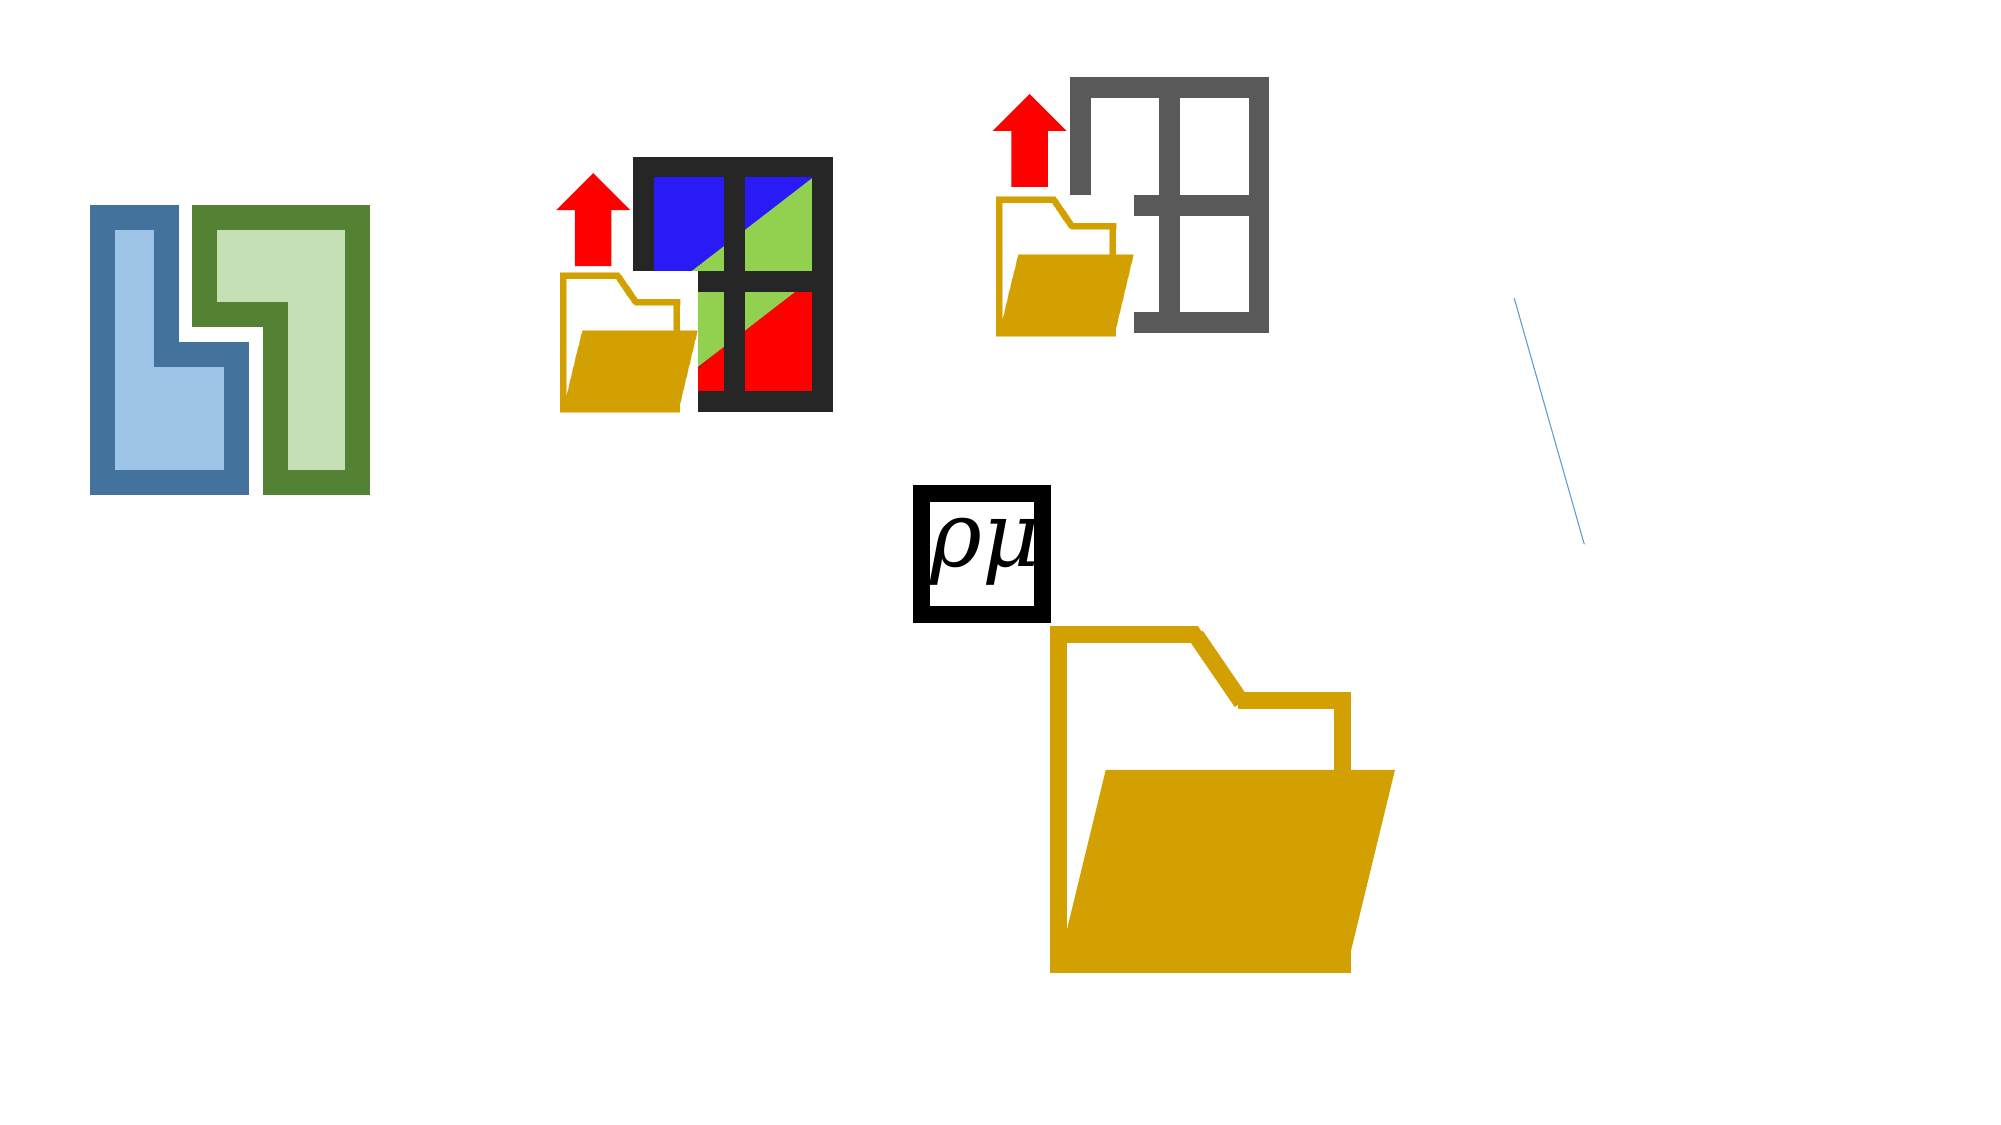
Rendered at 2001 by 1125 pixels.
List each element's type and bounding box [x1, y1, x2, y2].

text_box [275, 216, 359, 484]
text_box [992, 93, 1067, 187]
text_box [1196, 622, 1503, 701]
text_box [1514, 298, 1585, 545]
text_box [1180, 87, 1260, 205]
text_box [115, 307, 154, 429]
text_box [643, 166, 724, 271]
text_box [102, 216, 168, 338]
text_box [698, 292, 824, 403]
text_box [1134, 206, 1260, 324]
text_box [1195, 635, 1242, 703]
text_box [203, 216, 274, 316]
text_box [556, 173, 631, 267]
text_box [217, 230, 336, 302]
text_box [1079, 87, 1169, 195]
picture [995, 195, 1134, 337]
text_box [920, 492, 1043, 616]
text_box [102, 354, 238, 484]
text_box [1058, 633, 1344, 962]
text_box [1057, 769, 1396, 970]
text_box [745, 166, 824, 271]
picture [559, 271, 698, 413]
